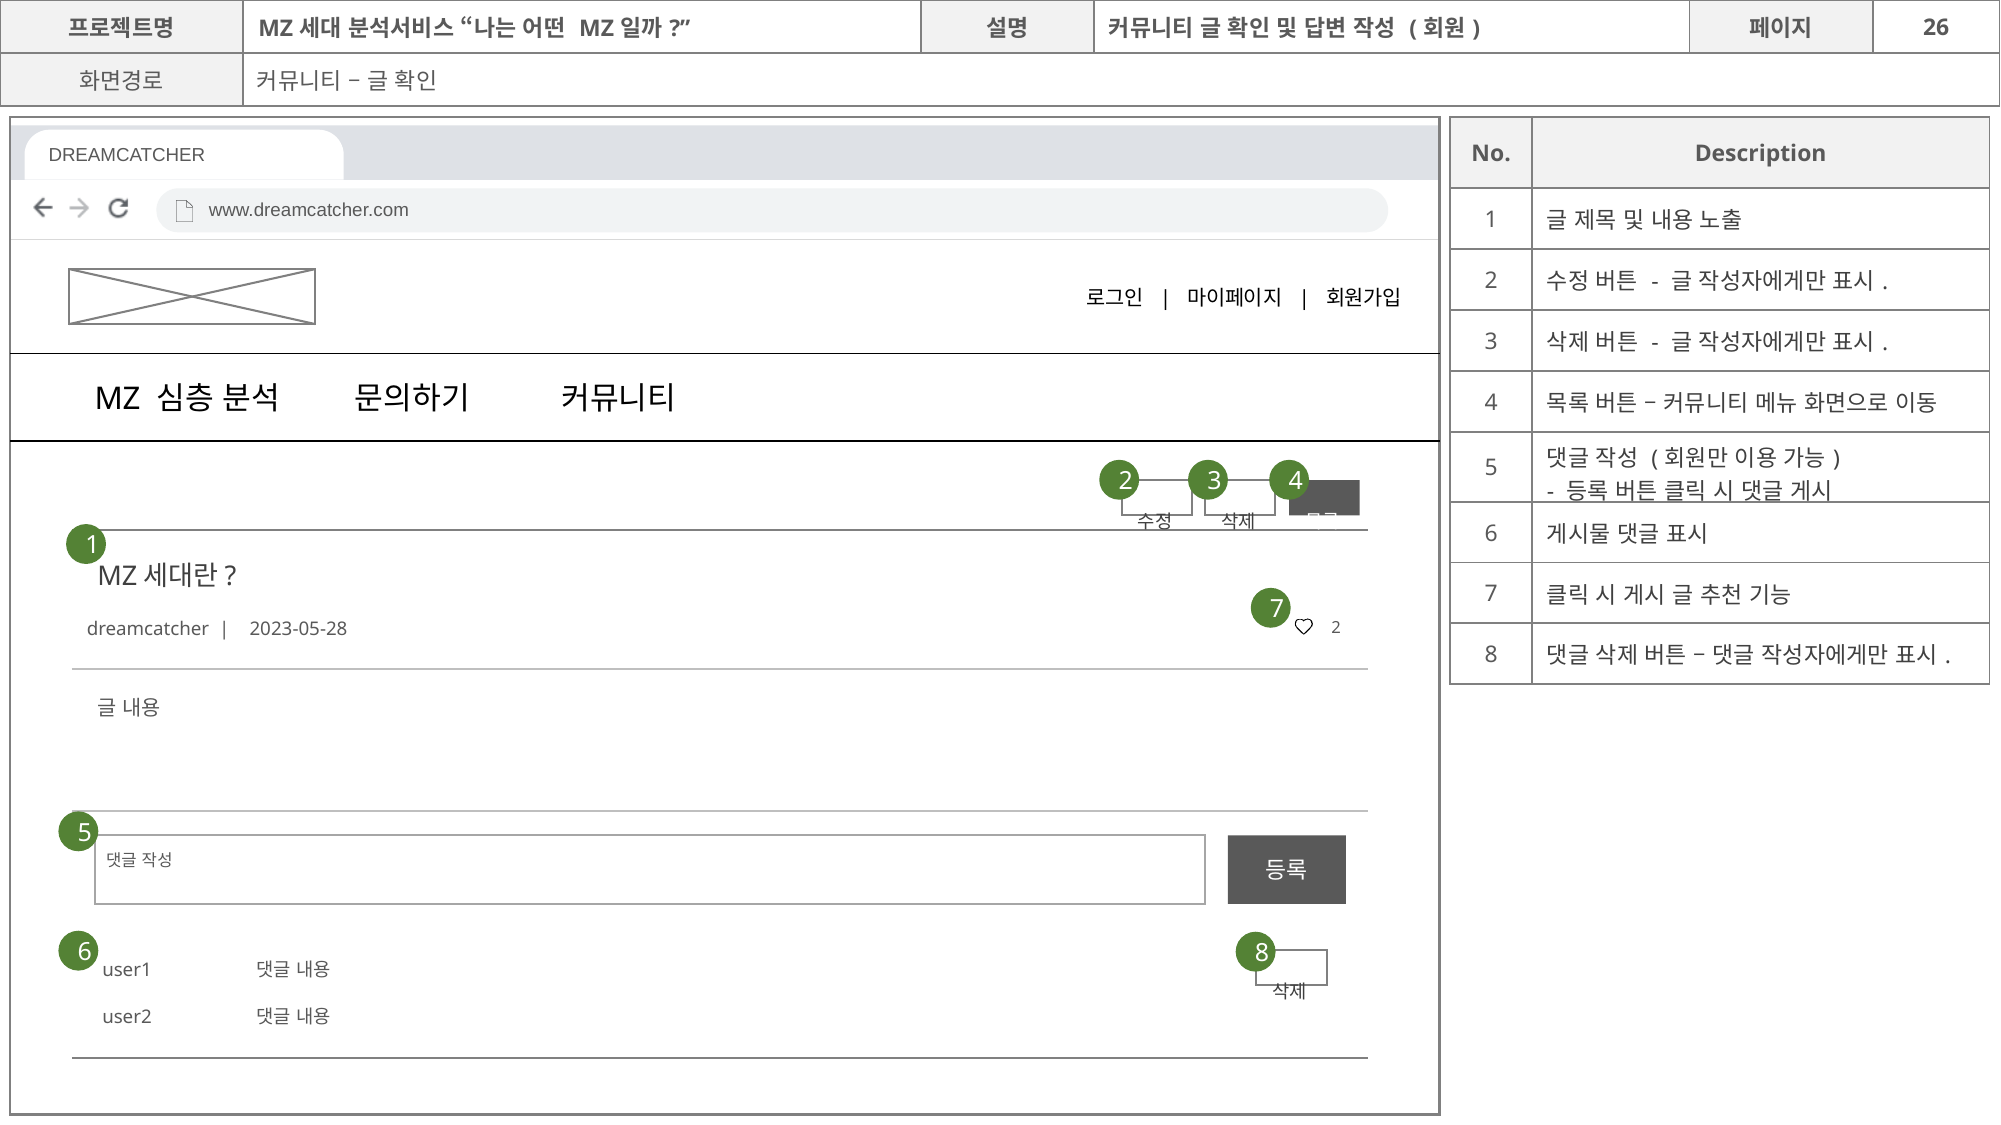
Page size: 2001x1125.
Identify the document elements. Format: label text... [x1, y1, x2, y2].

table_cell 클릭 시 게시 글 추천 기능 [1533, 563, 1989, 622]
text_box [9, 116, 1441, 1116]
table_cell 커뮤니티 – 글 확인 [244, 54, 1999, 105]
text_box 커뮤니티 [537, 370, 701, 423]
text_box 1 [65, 523, 108, 566]
table_header 26 [1874, 1, 1999, 52]
text_box DREAMCATCHER [33, 135, 220, 173]
text_box MZ 심층 분석 [55, 370, 320, 423]
table_cell 게시물 댓글 표시 [1533, 503, 1989, 562]
text_box www.dreamcatcher.com [194, 190, 424, 228]
text_box 목록 [1286, 531, 1359, 540]
text_box 3 [1186, 458, 1229, 500]
text_box 2 [1098, 458, 1141, 501]
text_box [26, 189, 136, 225]
text_box 글 내용 [82, 687, 246, 728]
text_box 4 [1268, 458, 1311, 501]
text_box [1202, 480, 1276, 519]
table_header No. [1451, 118, 1531, 187]
table_cell 8 [1451, 624, 1531, 683]
text_box 등록 [1227, 834, 1347, 905]
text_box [1119, 480, 1193, 519]
text_box 로그인 | 마이페이지 | 회원가입 [1064, 277, 1425, 318]
table_cell 4 [1451, 372, 1531, 431]
text_box 댓글 내용 [242, 997, 409, 1036]
table_cell 화면경로 [1, 54, 242, 105]
table_cell 5 [1451, 433, 1531, 501]
table_header 커뮤니티 글 확인 및 답변 작성 (회원) [1095, 1, 1689, 52]
table_cell 수정 버튼 - 글 작성자에게만 표시. [1533, 250, 1989, 309]
text_box 5 [57, 811, 100, 853]
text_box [1253, 950, 1327, 988]
table_cell 7 [1451, 563, 1531, 622]
table_header 페이지 [1690, 1, 1872, 52]
table_cell 글 제목 및 내용 노출 [1533, 189, 1989, 248]
table_cell 6 [1451, 503, 1531, 562]
picture [176, 200, 193, 222]
table_cell 1 [1451, 189, 1531, 248]
table_header 프로젝트명 [1, 1, 242, 52]
table_cell 댓글 작성 (회원만 이용 가능) - 등록 버튼 클릭 시 댓글 게시 [1533, 433, 1989, 501]
table_cell 2 [1451, 250, 1531, 309]
text_box user2 [87, 997, 192, 1058]
text_box user1 [87, 950, 192, 997]
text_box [69, 268, 316, 325]
table_header Description [1533, 118, 1989, 187]
text_box 6 [57, 929, 100, 972]
text_box 8 [1234, 930, 1277, 973]
table_cell 3 [1451, 311, 1531, 370]
table_cell 댓글 삭제 버튼 – 댓글 작성자에게만 표시. [1533, 624, 1989, 683]
table_cell 목록 버튼 – 커뮤니티 메뉴 화면으로 이동 [1533, 372, 1989, 431]
text_box [23, 128, 345, 181]
text_box dreamcatcher | 2023-05-28 [72, 608, 469, 668]
text_box 댓글 작성 [91, 842, 255, 877]
text_box [94, 834, 1206, 905]
text_box 목록 [1286, 480, 1359, 530]
table_header 설명 [922, 1, 1093, 52]
text_box 문의하기 [330, 370, 494, 423]
table_cell 삭제 버튼 - 글 작성자에게만 표시. [1533, 311, 1989, 370]
text_box 7 [1249, 586, 1292, 629]
table_header MZ세대 분석서비스 “나는 어떤 MZ일까?” [244, 1, 920, 52]
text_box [1290, 609, 1347, 645]
text_box 댓글 내용 [242, 950, 409, 988]
text_box MZ세대란? [82, 550, 376, 598]
